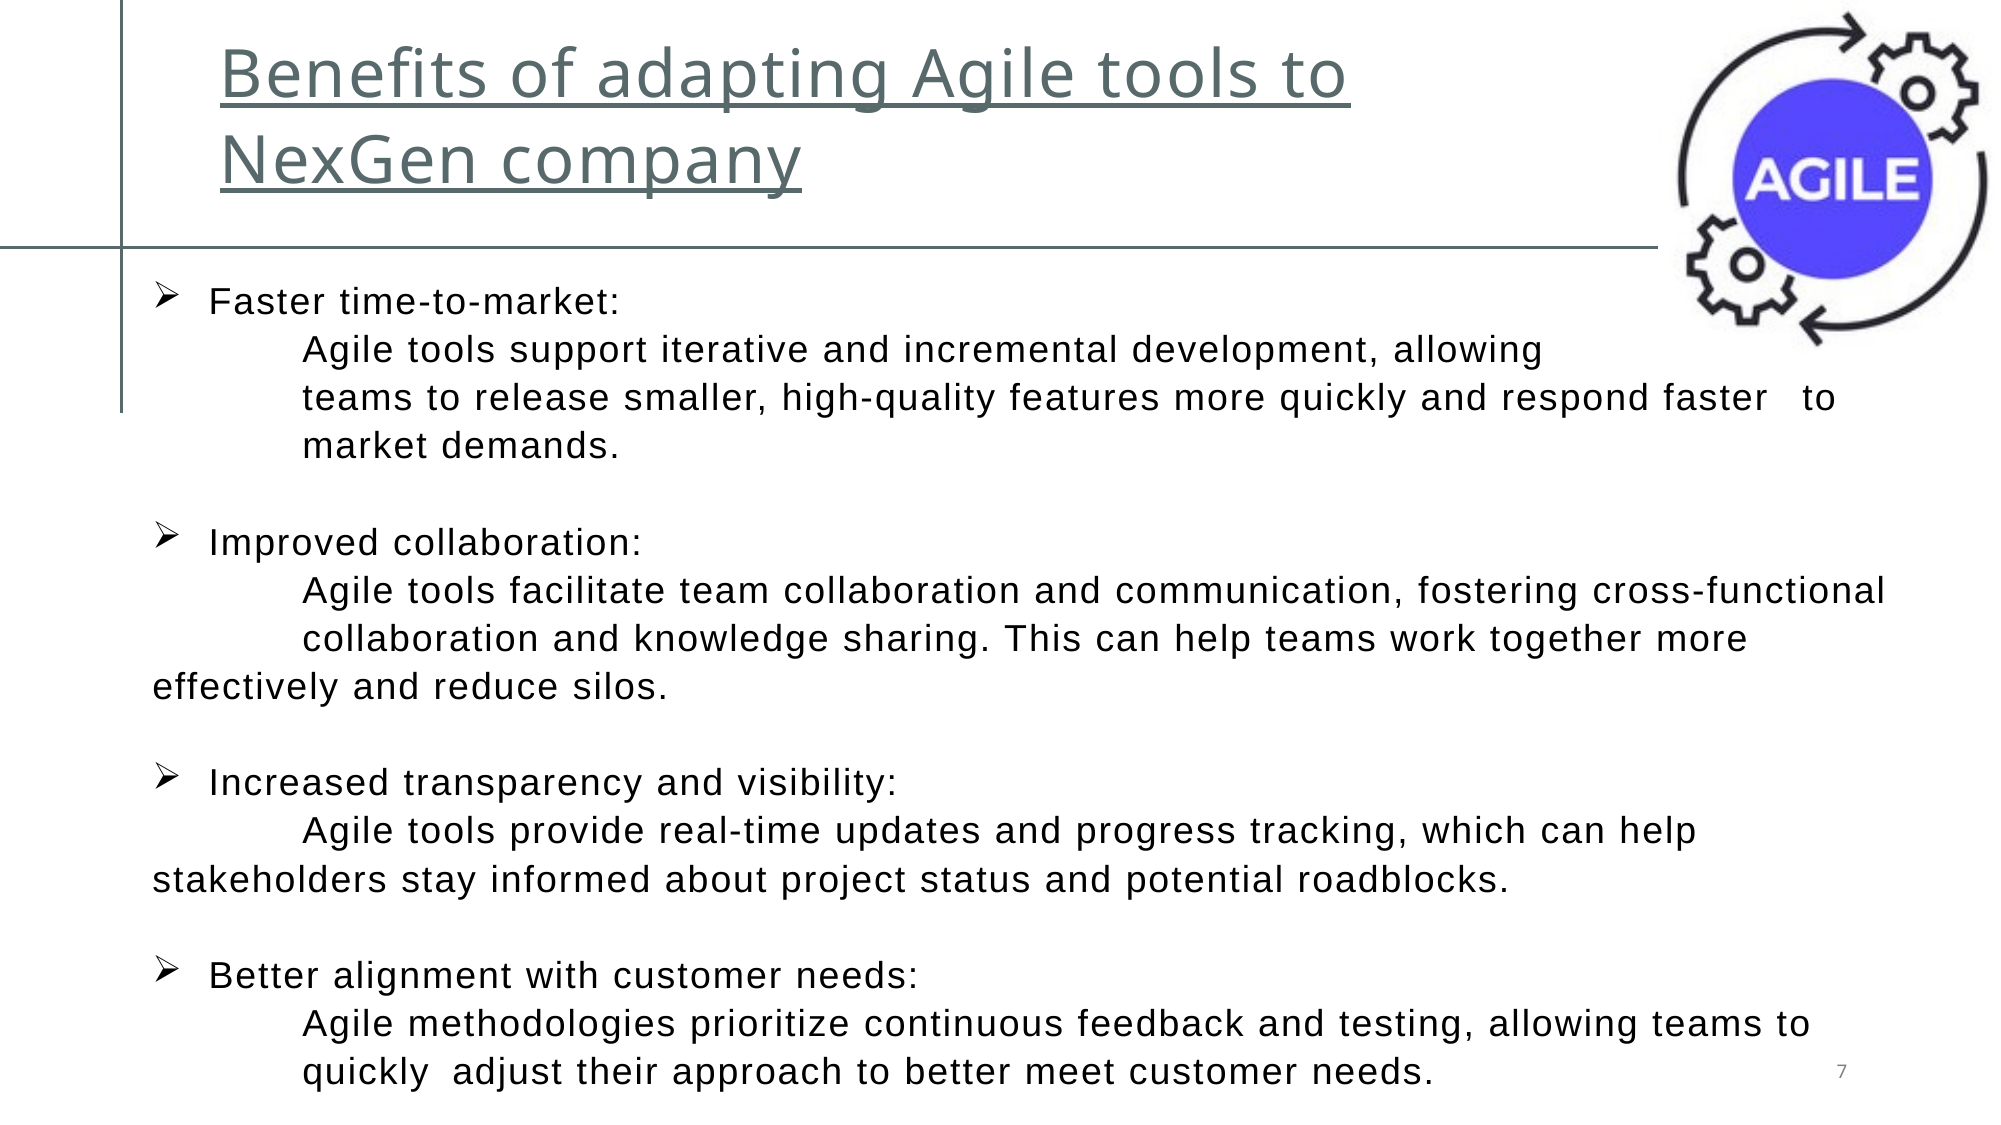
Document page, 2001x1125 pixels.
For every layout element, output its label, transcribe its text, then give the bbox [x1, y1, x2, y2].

slide_number 7 [1724, 1042, 1863, 1103]
title Benefits of adapting Agile tools to NexGen company [204, 22, 1473, 200]
list Faster time-to-market: Agile tools support iterative and incremental development, allowing teams to release smaller, high-quality features more quickly and respond faster to market demands. Improved collaboration: Agile tools facilitate team collaboration and communication, fostering cross-functional collaboration and knowledge sharing. This can help teams work together more effectively and reduce silos. Increased transparency and visibility: Agile tools provide real-time updates and progress tracking, which can help stakeholders stay informed about project status and potential roadblocks. Better alignment with customer needs: Agile methodologies prioritize continuous feedback and testing, allowing teams to quickly adjust their approach to better meet customer needs. [137, 266, 1944, 1073]
picture [1658, 0, 2000, 357]
